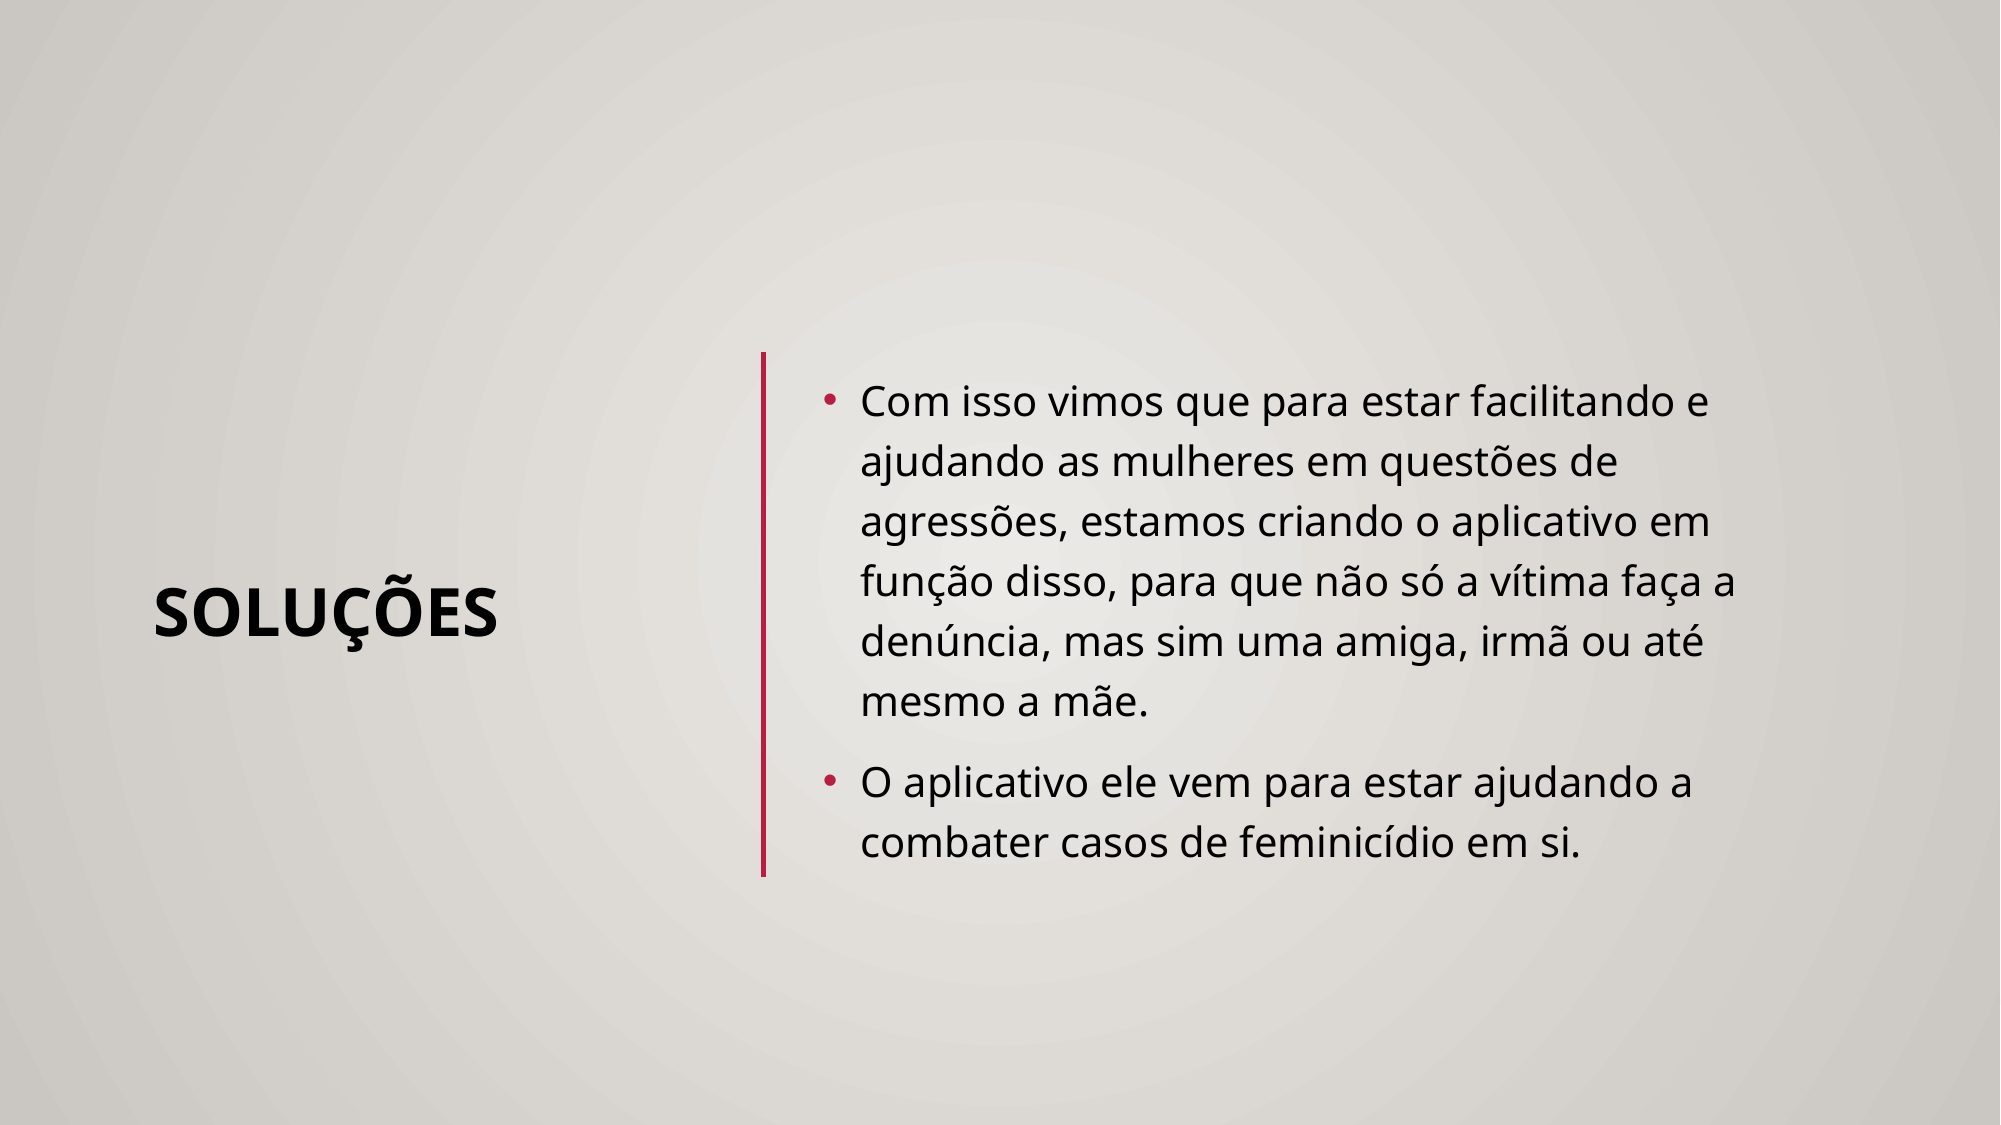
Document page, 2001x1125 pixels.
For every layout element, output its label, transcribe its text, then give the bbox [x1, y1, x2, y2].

text_box [0, 0, 2000, 1125]
title Soluções [138, 262, 720, 968]
list Com isso vimos que para estar facilitando e ajudando as mulheres em questões de agressões, estamos criando o aplicativo em função disso, para que não só a vítima faça a denúncia, mas sim uma amiga, irmã ou até mesmo a mãe. O aplicativo ele vem para estar ajudando a combater casos de feminicídio em si. [807, 262, 1814, 968]
